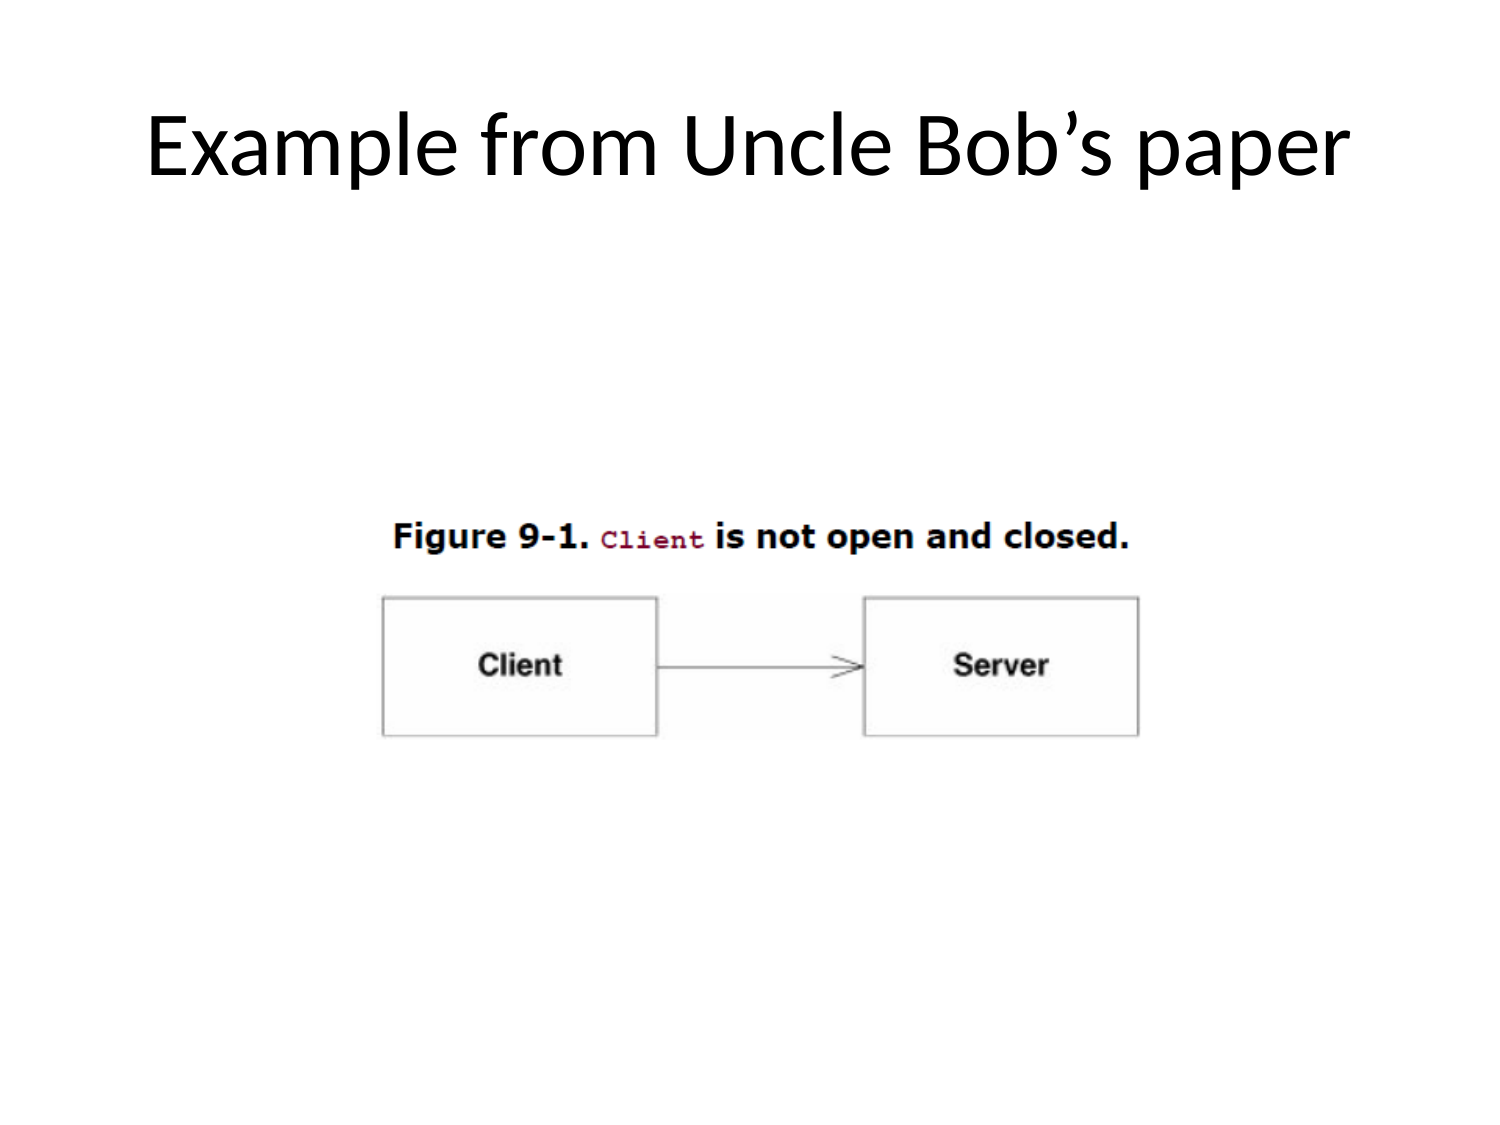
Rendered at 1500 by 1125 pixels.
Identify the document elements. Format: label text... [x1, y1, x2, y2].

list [291, 488, 1209, 779]
title Example from Uncle Bob’s paper [75, 45, 1425, 233]
